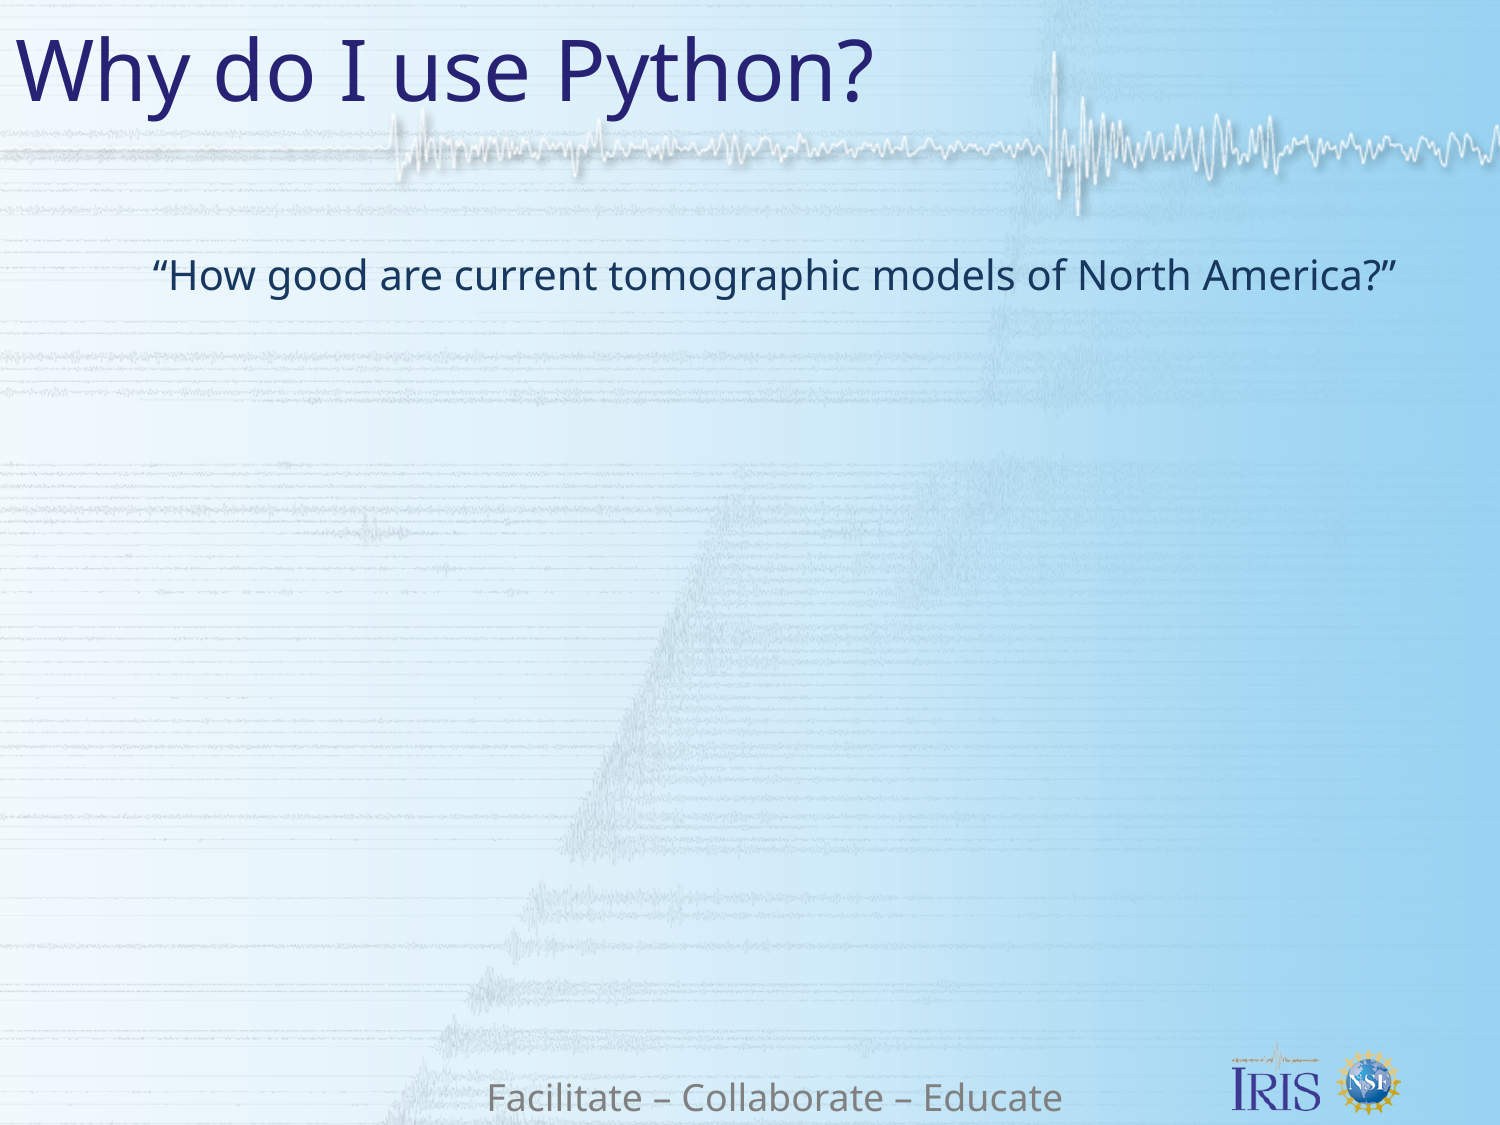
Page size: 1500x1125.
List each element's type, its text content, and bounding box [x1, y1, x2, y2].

picture [0, 0, 1500, 1125]
text_box “How good are current tomographic models of North America?” [138, 241, 1422, 306]
title Why do I use Python? [0, 0, 1350, 161]
